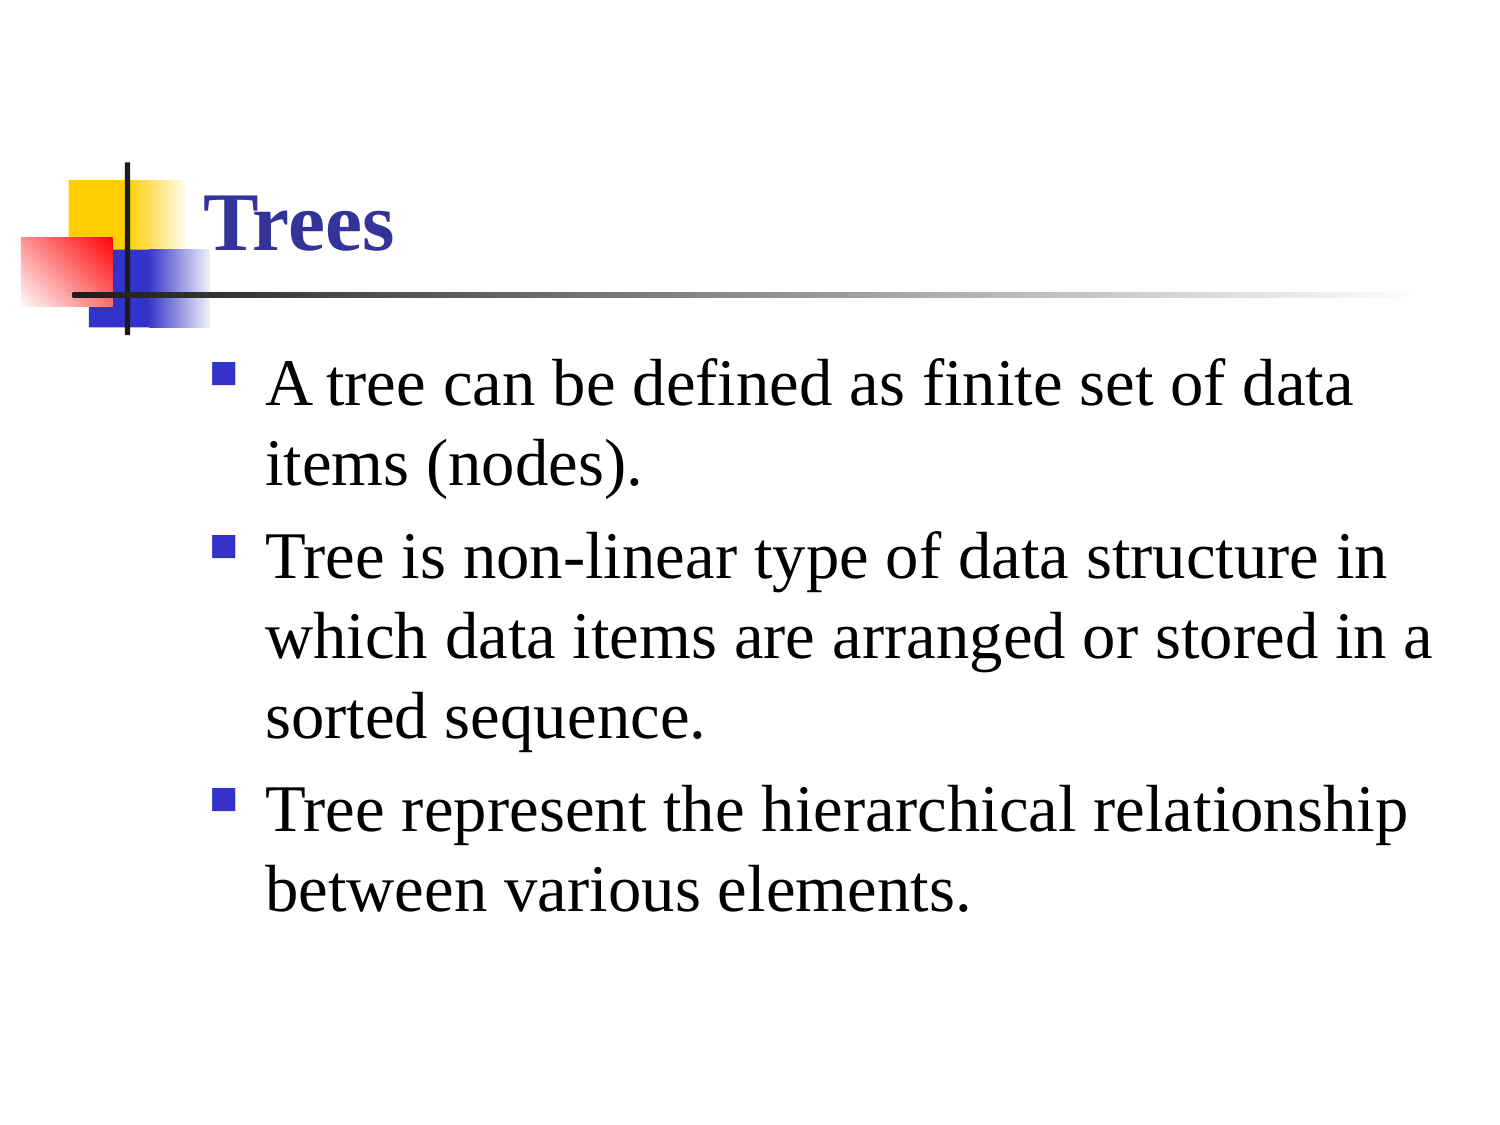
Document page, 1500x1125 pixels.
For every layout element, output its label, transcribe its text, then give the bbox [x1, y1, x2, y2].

title Trees [188, 35, 1468, 275]
list A tree can be defined as finite set of data items (nodes). Tree is non-linear type of data structure in which data items are arranged or stored in a sorted sequence. Tree represent the hierarchical relationship between various elements. [193, 331, 1469, 1006]
